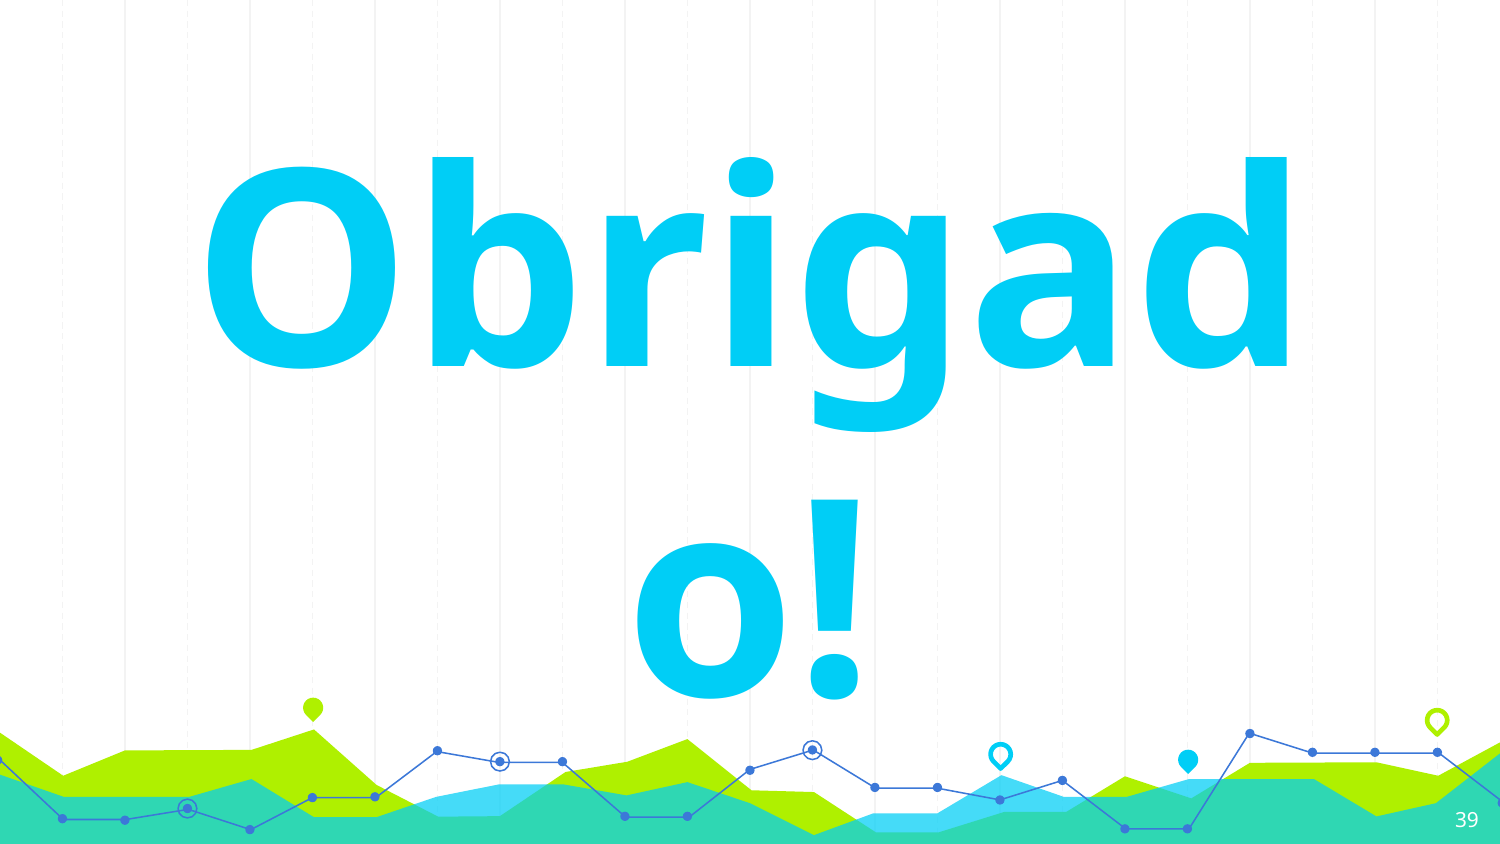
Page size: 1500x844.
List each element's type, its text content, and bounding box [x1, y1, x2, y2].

slide_number ‹#› [1403, 791, 1494, 844]
title Obrigado! [164, 255, 1336, 589]
